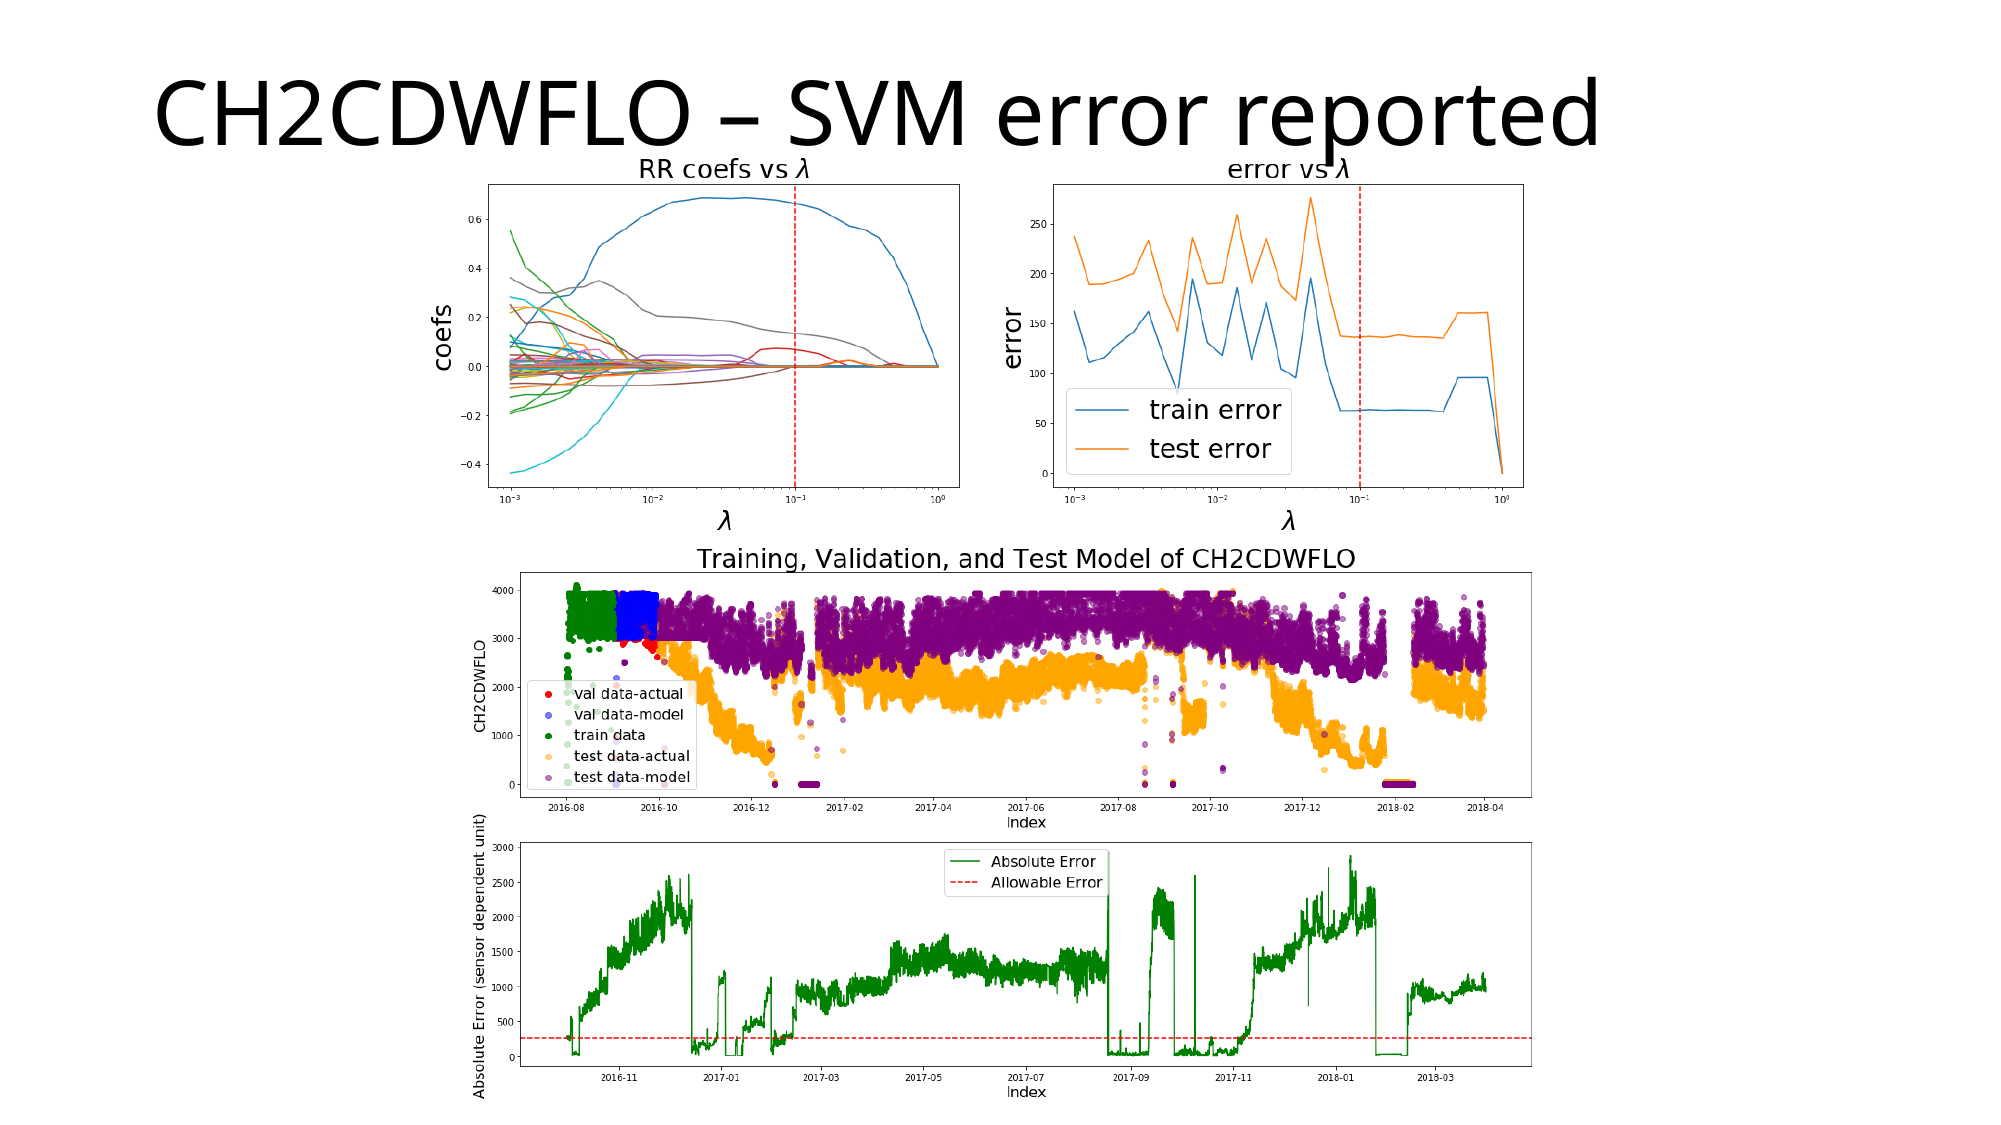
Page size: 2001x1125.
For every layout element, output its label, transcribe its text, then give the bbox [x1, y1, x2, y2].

title CH2CDWFLO – SVM error reported [137, 59, 1863, 173]
picture [423, 151, 1541, 1105]
